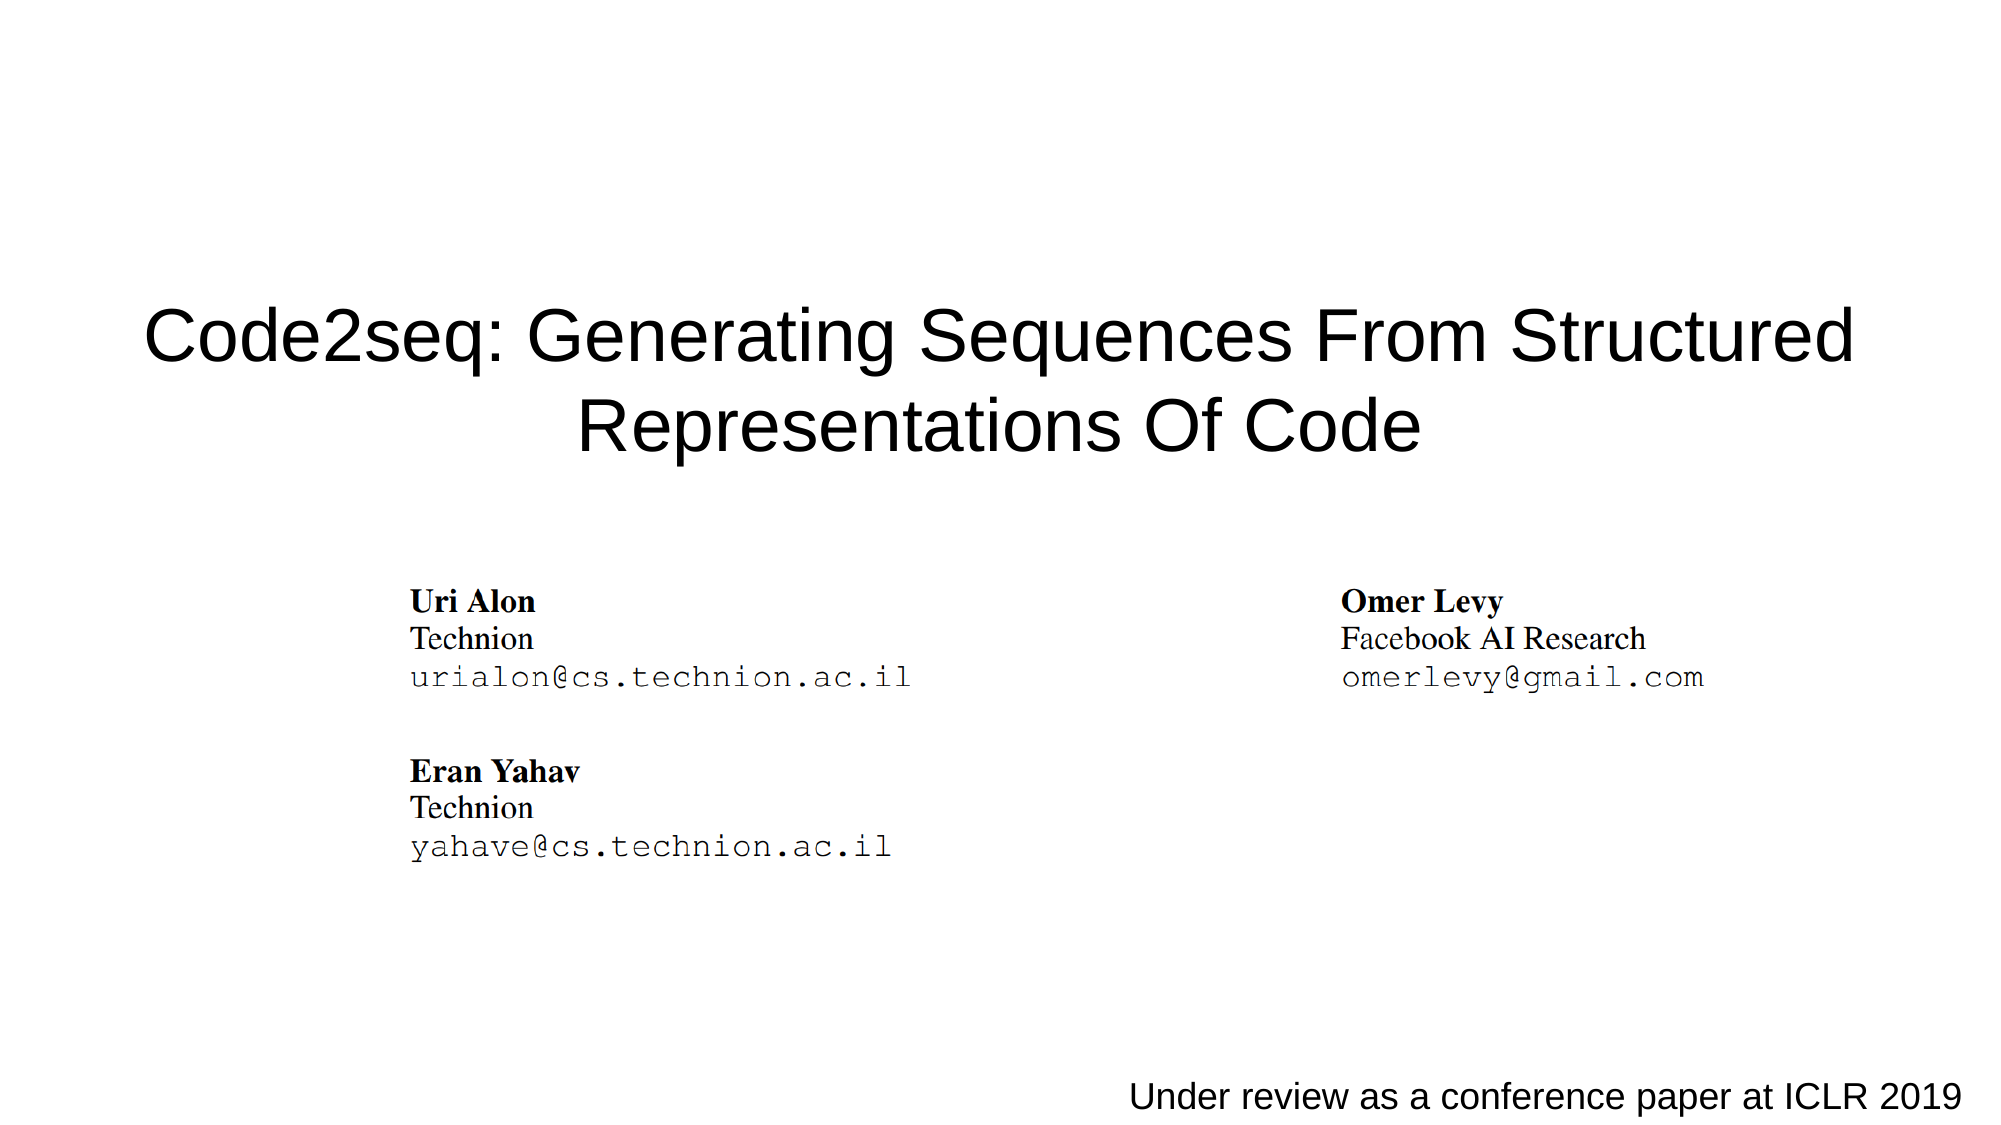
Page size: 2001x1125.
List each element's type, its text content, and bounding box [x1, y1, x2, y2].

picture [376, 562, 1742, 887]
text_box Code2seq: Generating Sequences From Structured Representations Of Code [105, 279, 1895, 474]
text_box Under review as a conference paper at ICLR 2019 [1114, 1064, 2000, 1125]
